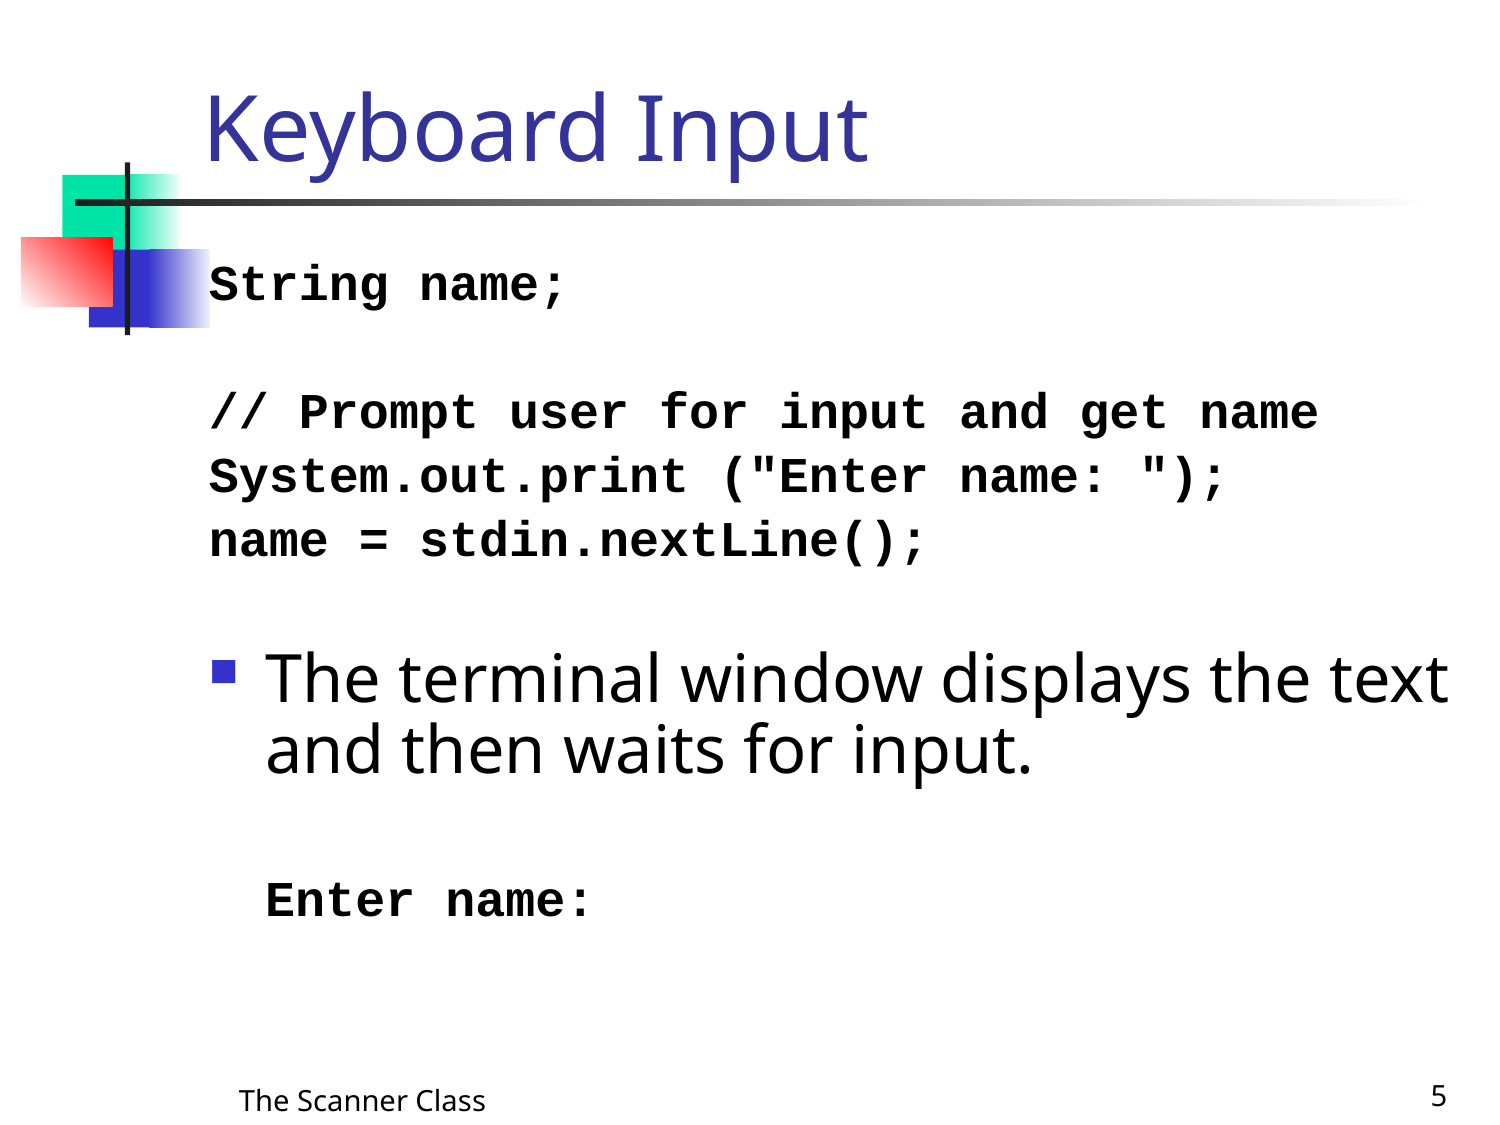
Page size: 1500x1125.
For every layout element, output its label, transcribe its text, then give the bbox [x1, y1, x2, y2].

slide_number 5 [1149, 1049, 1463, 1125]
footer The Scanner Class [37, 1049, 688, 1125]
title Keyboard Input [187, 0, 1467, 188]
list String name; // Prompt user for input and get name System.out.print ("Enter name: "); name = stdin.nextLine(); The terminal window displays the text and then waits for input. Enter name: [193, 249, 1470, 1007]
